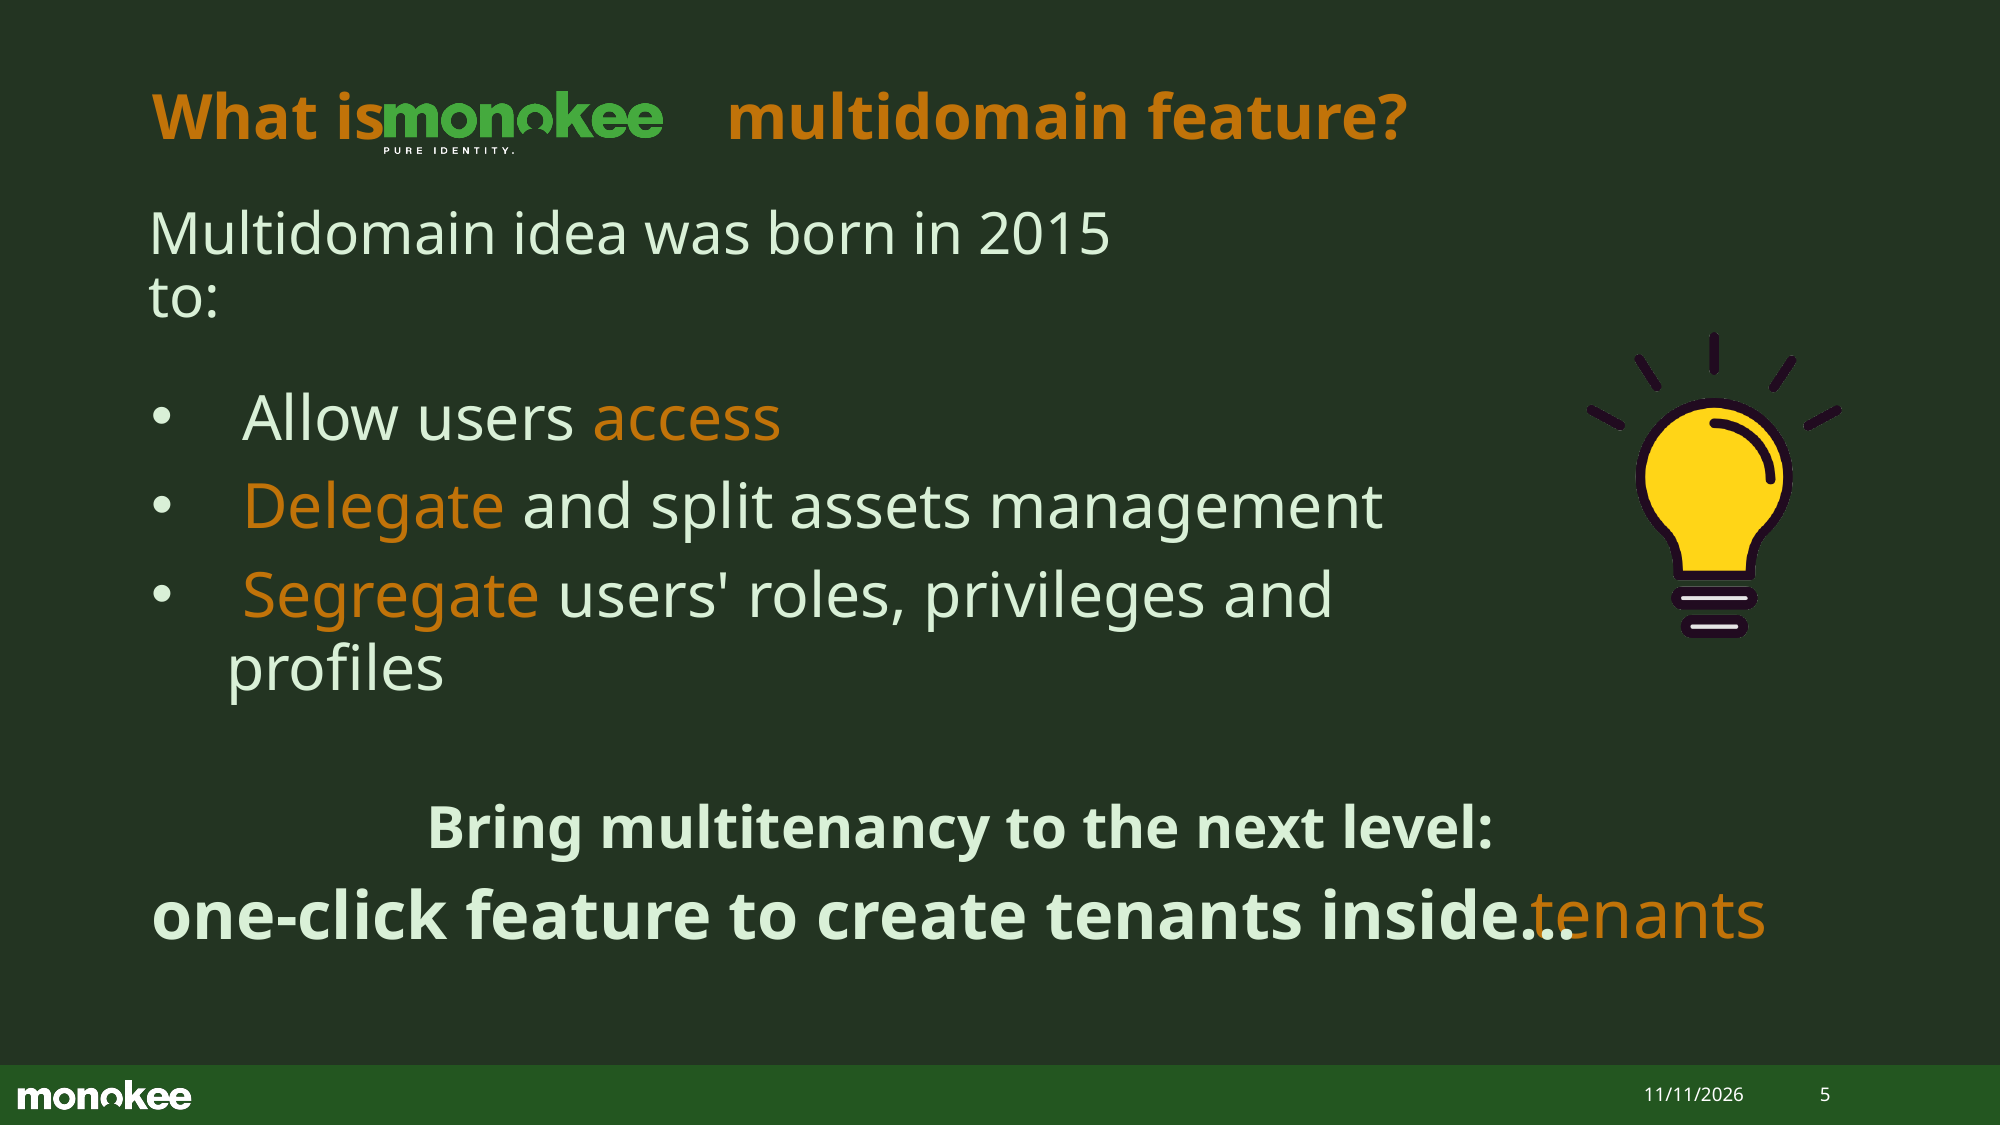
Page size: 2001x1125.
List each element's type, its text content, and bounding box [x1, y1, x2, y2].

text_box one-click feature to create tenants inside… [65, 867, 1664, 973]
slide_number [1603, 1065, 1783, 1125]
picture [17, 1080, 192, 1110]
picture [1561, 332, 1867, 639]
text_box Segregate users' roles, privileges and profiles [136, 549, 1587, 711]
slide_number 5 [1783, 1065, 1867, 1125]
list Multidomain idea was born in 2015 to: [133, 196, 1182, 275]
text_box Allow users access [136, 371, 818, 460]
text_box Bring multitenancy to the next level: [93, 775, 1827, 871]
picture [383, 91, 664, 154]
text_box Delegate and split assets management [136, 460, 1561, 549]
text_box tenants [1515, 864, 1819, 960]
title What is multidomain feature? [137, 59, 1863, 179]
